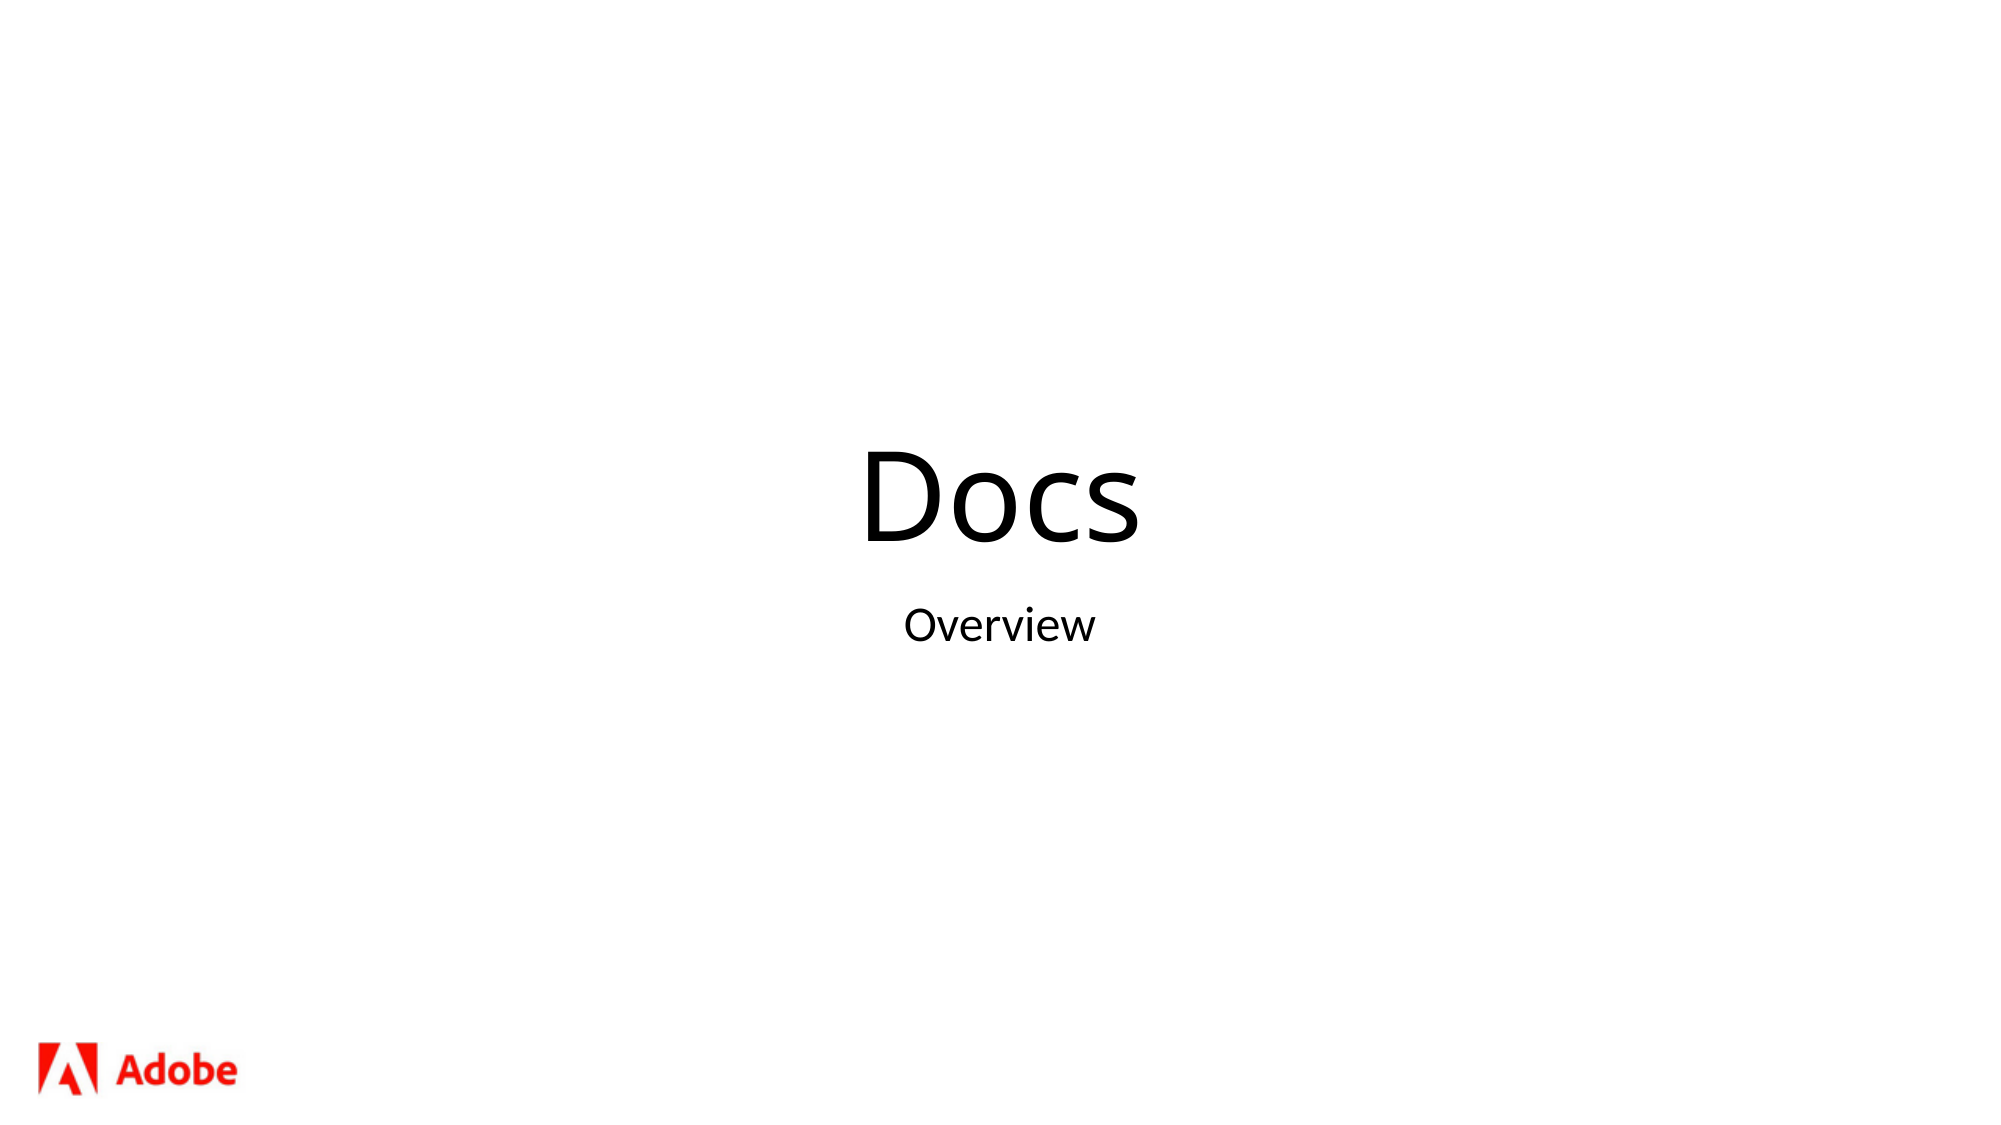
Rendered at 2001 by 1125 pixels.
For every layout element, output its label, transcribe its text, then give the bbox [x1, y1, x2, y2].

subtitle Overview [249, 590, 1750, 863]
title Docs [249, 184, 1750, 576]
picture [37, 1042, 250, 1099]
